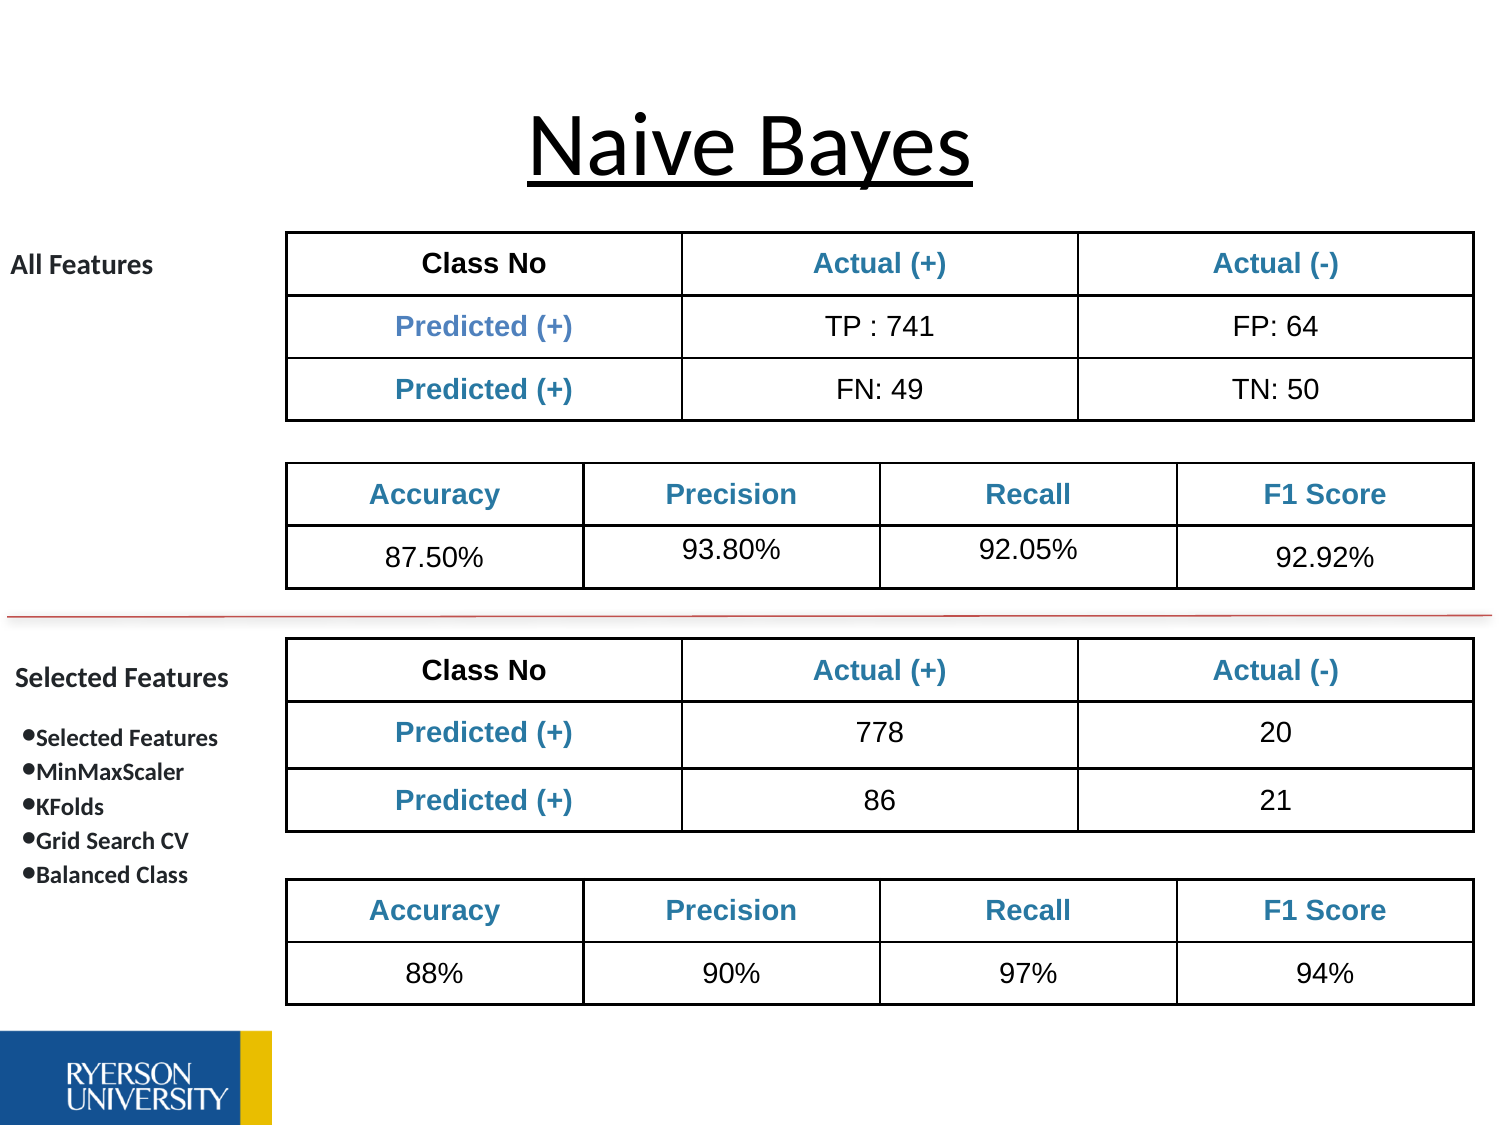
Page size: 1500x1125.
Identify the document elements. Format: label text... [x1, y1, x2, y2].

table_cell Predicted (+) [288, 770, 681, 830]
table_cell 86 [683, 770, 1077, 830]
table_cell 92.92% [1178, 527, 1472, 587]
table_cell TP : 741 [683, 297, 1077, 357]
table_cell 21 [1079, 770, 1472, 830]
text_box Selected Features MinMaxScaler KFolds Grid Search CV Balanced Class [0, 701, 277, 945]
table_cell 97% [881, 943, 1176, 1003]
table_cell Predicted (+) [288, 703, 681, 767]
table_cell 20 [1079, 703, 1472, 767]
table_header Actual (-) [1079, 640, 1472, 700]
table_cell 778 [683, 703, 1077, 767]
text_box Selected Features [0, 638, 277, 701]
table_header Precision [585, 464, 879, 524]
table_header Precision [585, 881, 879, 941]
table_header Accuracy [288, 464, 582, 524]
text_box [32, 867, 178, 897]
table_cell FP: 64 [1079, 297, 1472, 357]
table_header F1 Score [1178, 881, 1472, 941]
table_cell 94% [1178, 943, 1472, 1003]
title Naive Bayes [75, 45, 1425, 233]
table_cell 92.05% [881, 527, 1176, 587]
table_cell FN: 49 [683, 359, 1077, 419]
table_cell Predicted (+) [288, 297, 681, 357]
table_header Actual (-) [1079, 234, 1472, 294]
table_cell 90% [585, 943, 879, 1003]
table_header F1 Score [1178, 464, 1472, 524]
table_header Class No [288, 640, 681, 700]
table_header Recall [881, 881, 1176, 941]
picture [0, 1029, 272, 1125]
list All Features [0, 232, 215, 296]
table_header Accuracy [288, 881, 582, 941]
table_cell Predicted (+) [288, 359, 681, 419]
table_header Actual (+) [683, 234, 1077, 294]
table_cell 87.50% [288, 527, 582, 587]
table_cell TN: 50 [1079, 359, 1472, 419]
table_header Actual (+) [683, 640, 1077, 700]
table_cell 88% [288, 943, 582, 1003]
table_header Class No [288, 234, 681, 294]
table_cell 93.80% [585, 527, 879, 587]
table_header Recall [881, 464, 1176, 524]
